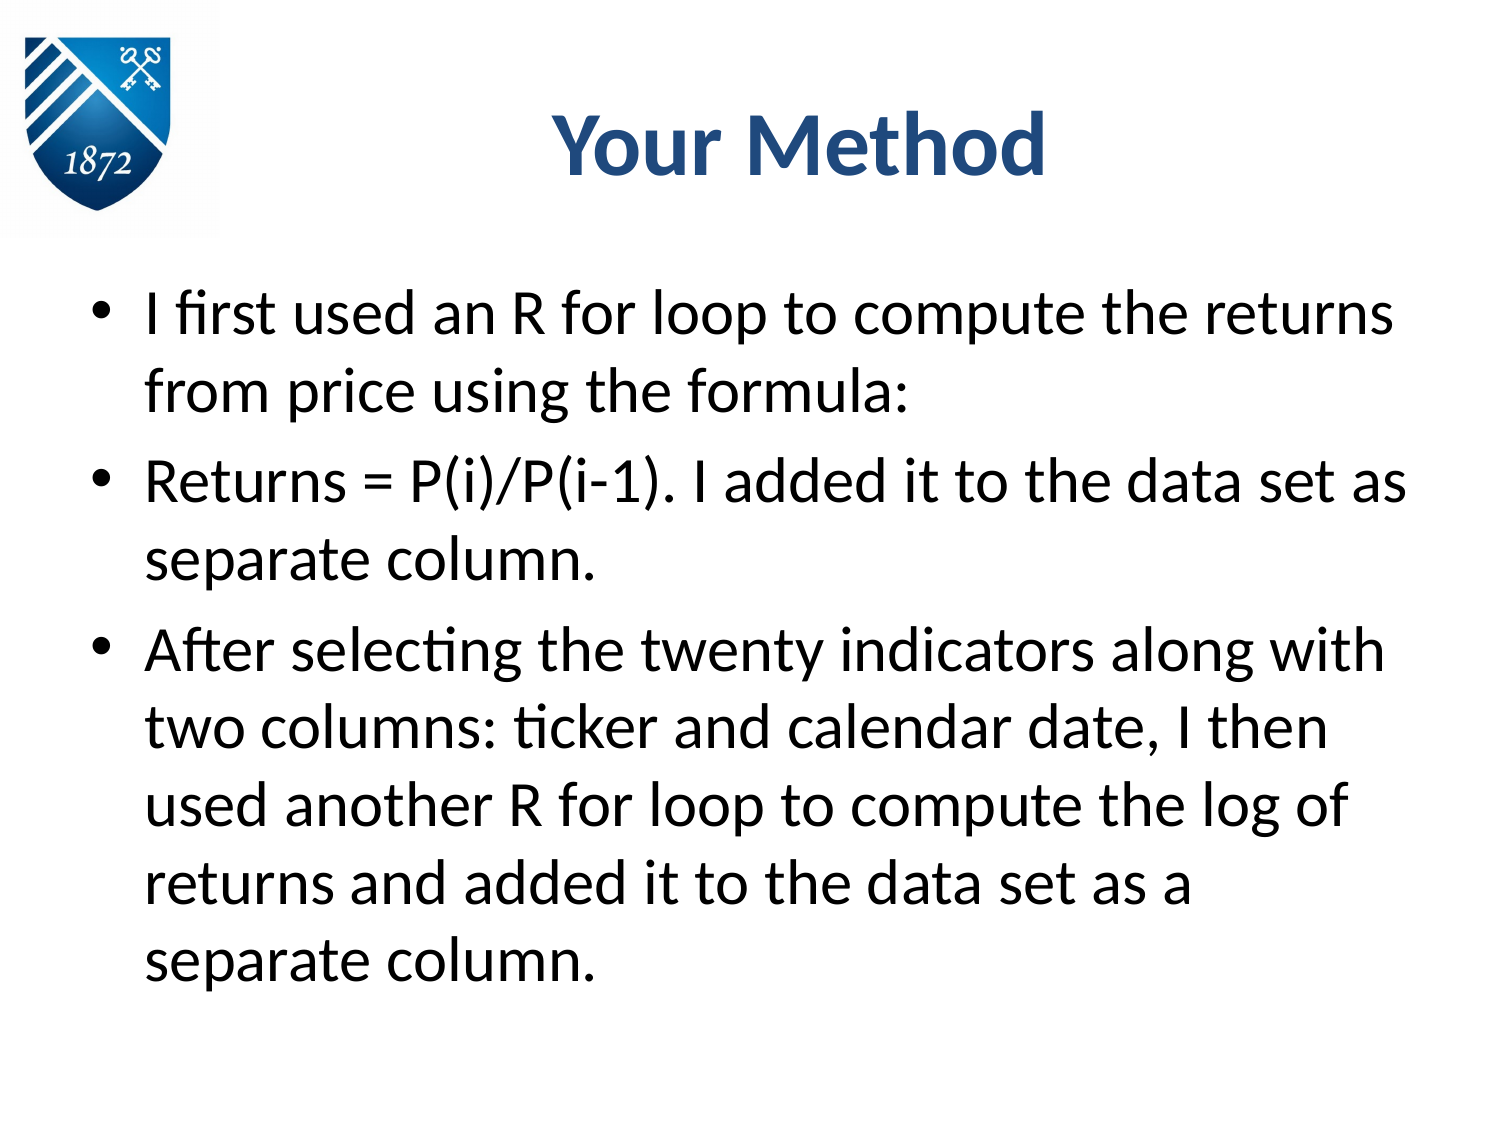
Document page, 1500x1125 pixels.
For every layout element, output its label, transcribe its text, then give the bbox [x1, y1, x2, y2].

list I first used an R for loop to compute the returns from price using the formula: Returns = P(i)/P(i-1). I added it to the data set as separate column. After selecting the twenty indicators along with two columns: ticker and calendar date, I then used another R for loop to compute the log of returns and added it to the data set as a separate column. [75, 262, 1425, 1005]
picture [0, 0, 220, 238]
title Your Method [176, 45, 1425, 233]
